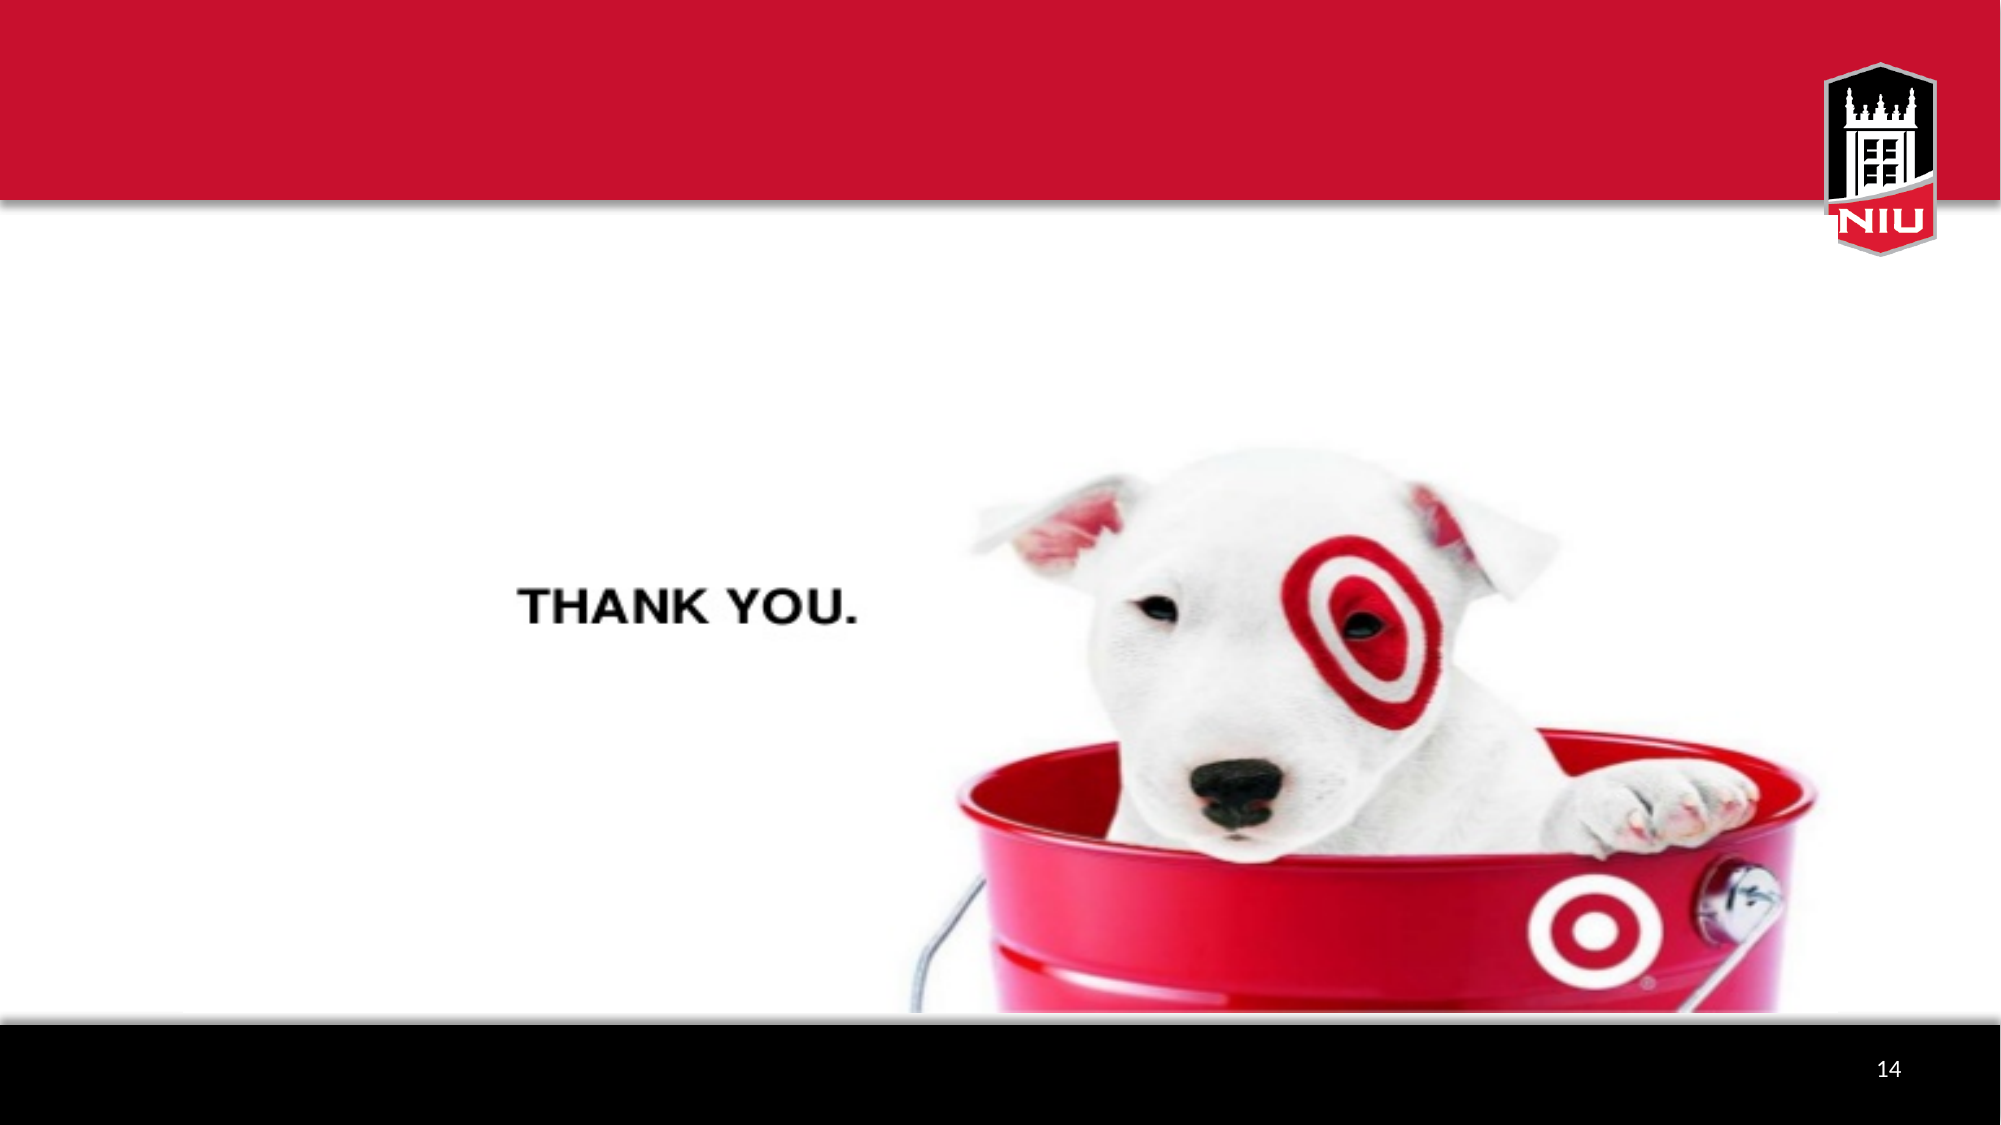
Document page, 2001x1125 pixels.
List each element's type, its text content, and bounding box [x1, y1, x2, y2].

slide_number 14 [1616, 1037, 1917, 1098]
picture [183, 62, 1937, 1013]
list [11, 215, 1817, 1031]
